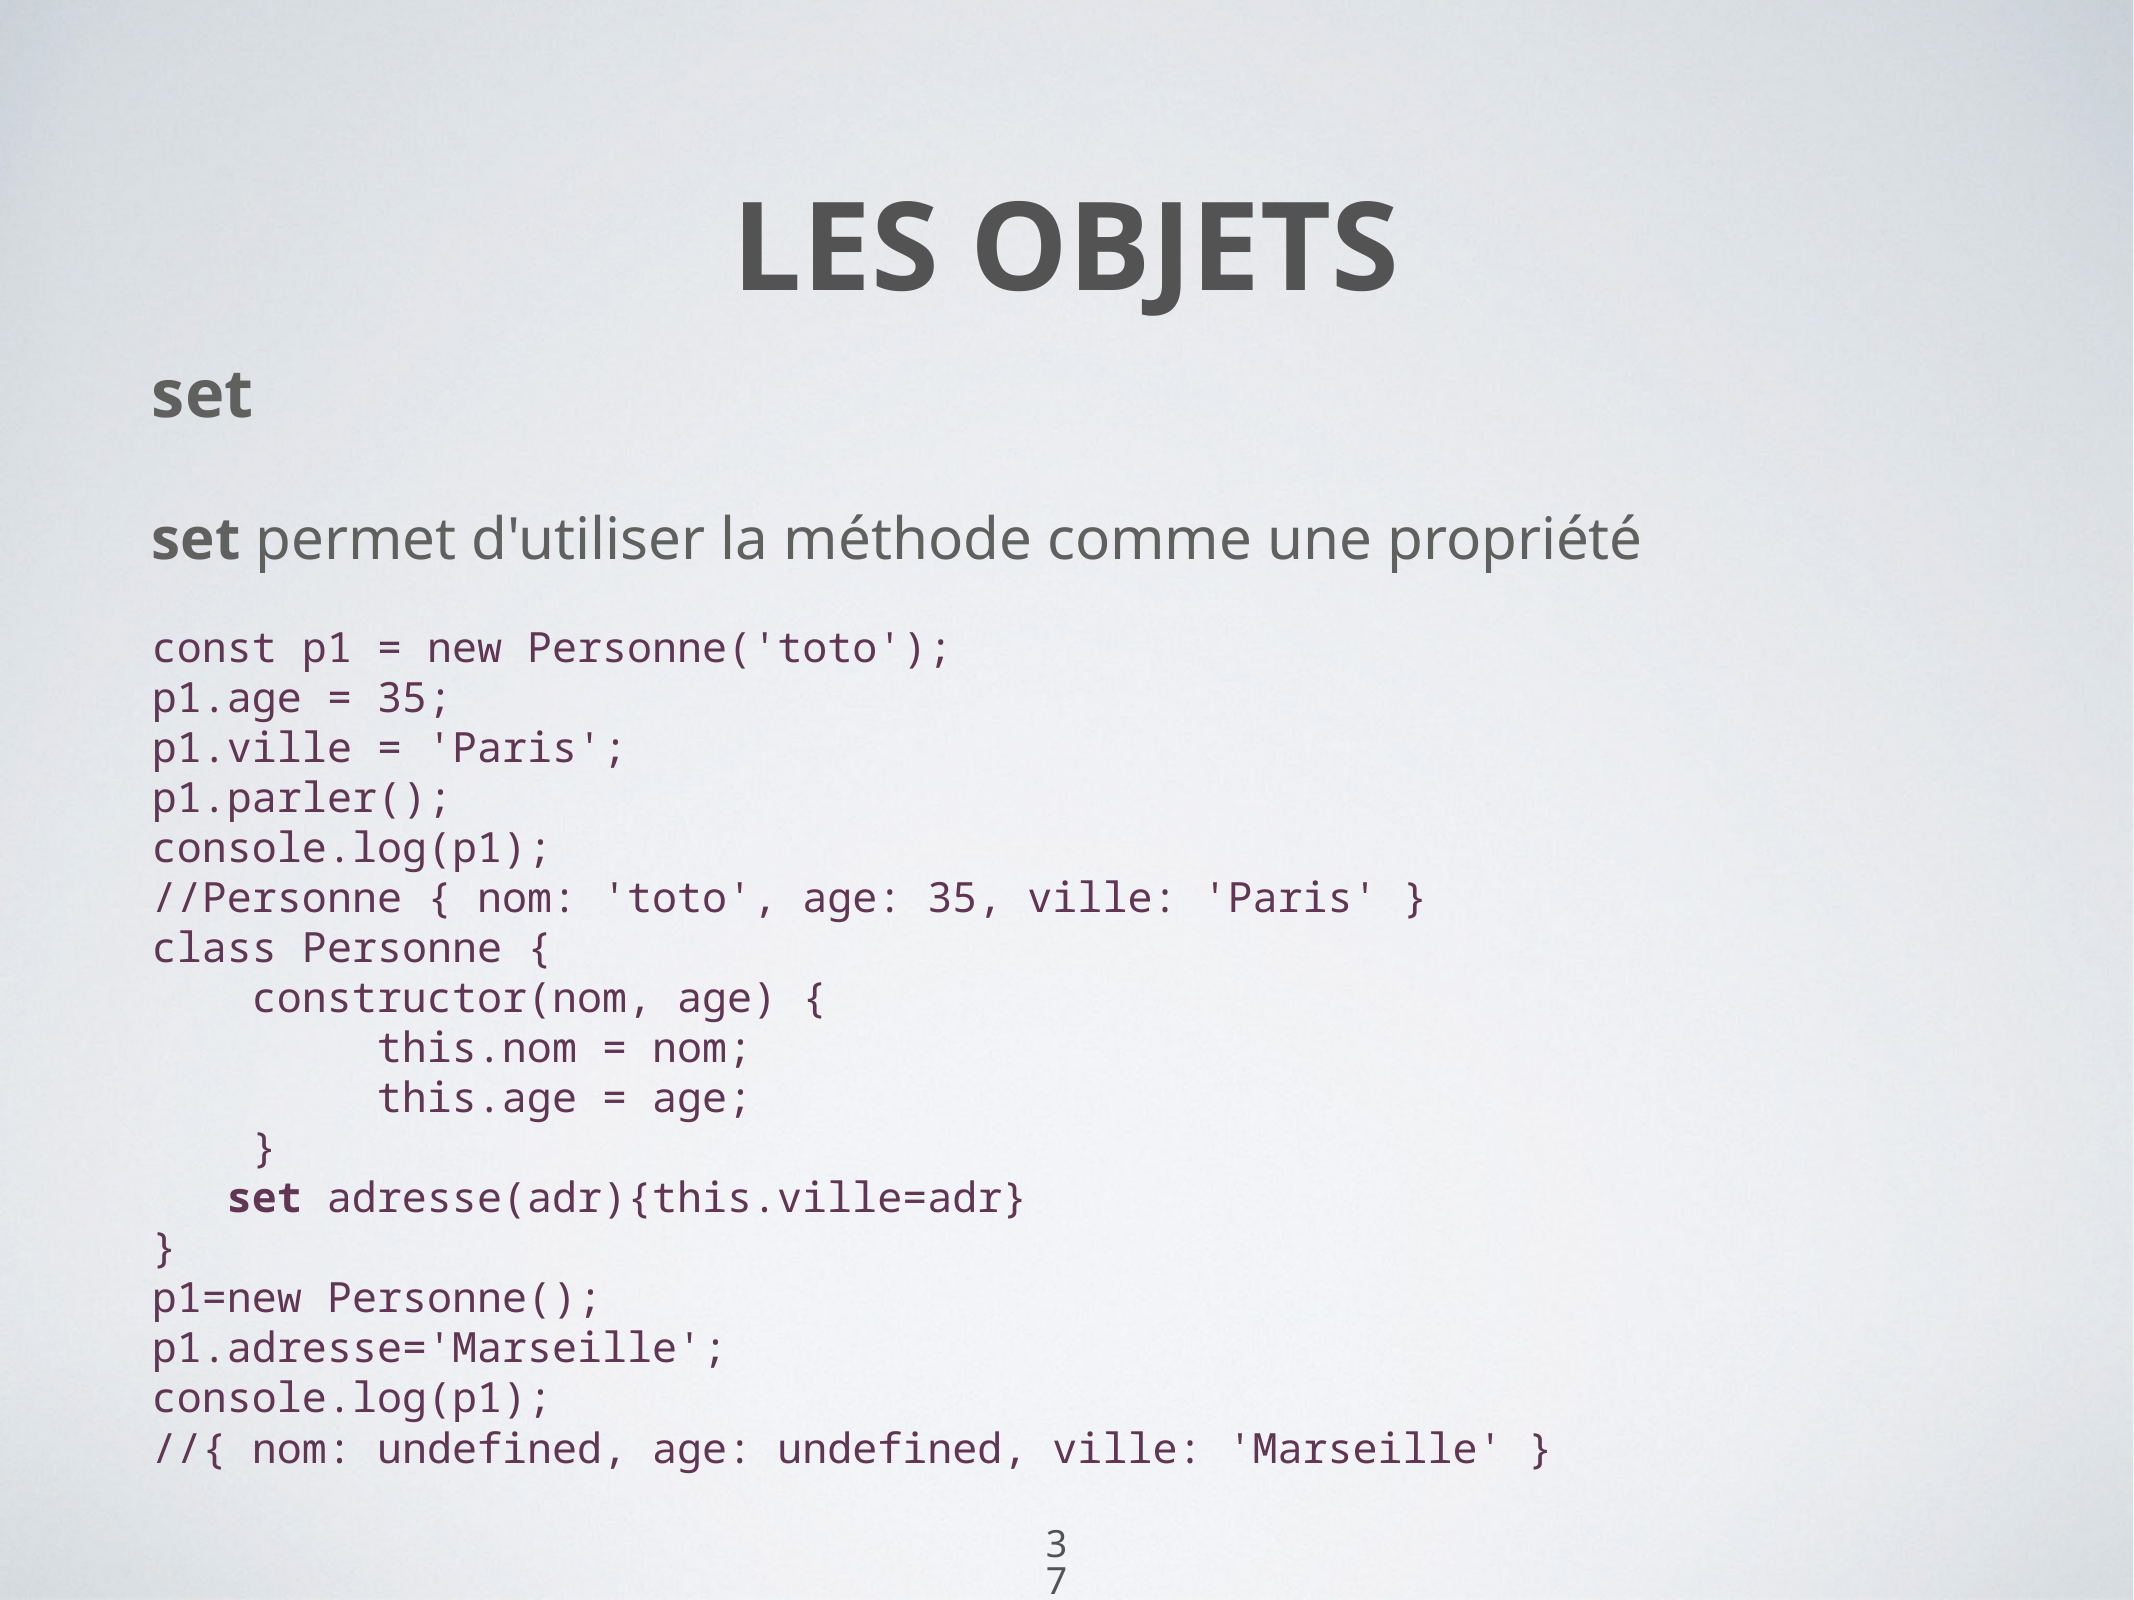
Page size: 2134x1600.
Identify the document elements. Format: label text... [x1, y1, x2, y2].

title LES OBJETS [57, 41, 2076, 443]
text_box set set permet d'utiliser la méthode comme une propriété const p1 = new Personne('toto'); p1.age = 35; p1.ville = 'Paris'; p1.parler(); console.log(p1); //Personne { nom: 'toto', age: 35, ville: 'Paris' } class Personne { constructor(nom, age) { this.nom = nom; this.age = age; } set adresse(adr){this.ville=adr} } p1=new Personne(); p1.adresse='Marseille'; console.log(p1); //{ nom: undefined, age: undefined, ville: 'Marseille' } [143, 43, 1848, 1480]
picture [0, 0, 2134, 1600]
slide_number 37 [1036, 1520, 1095, 1580]
